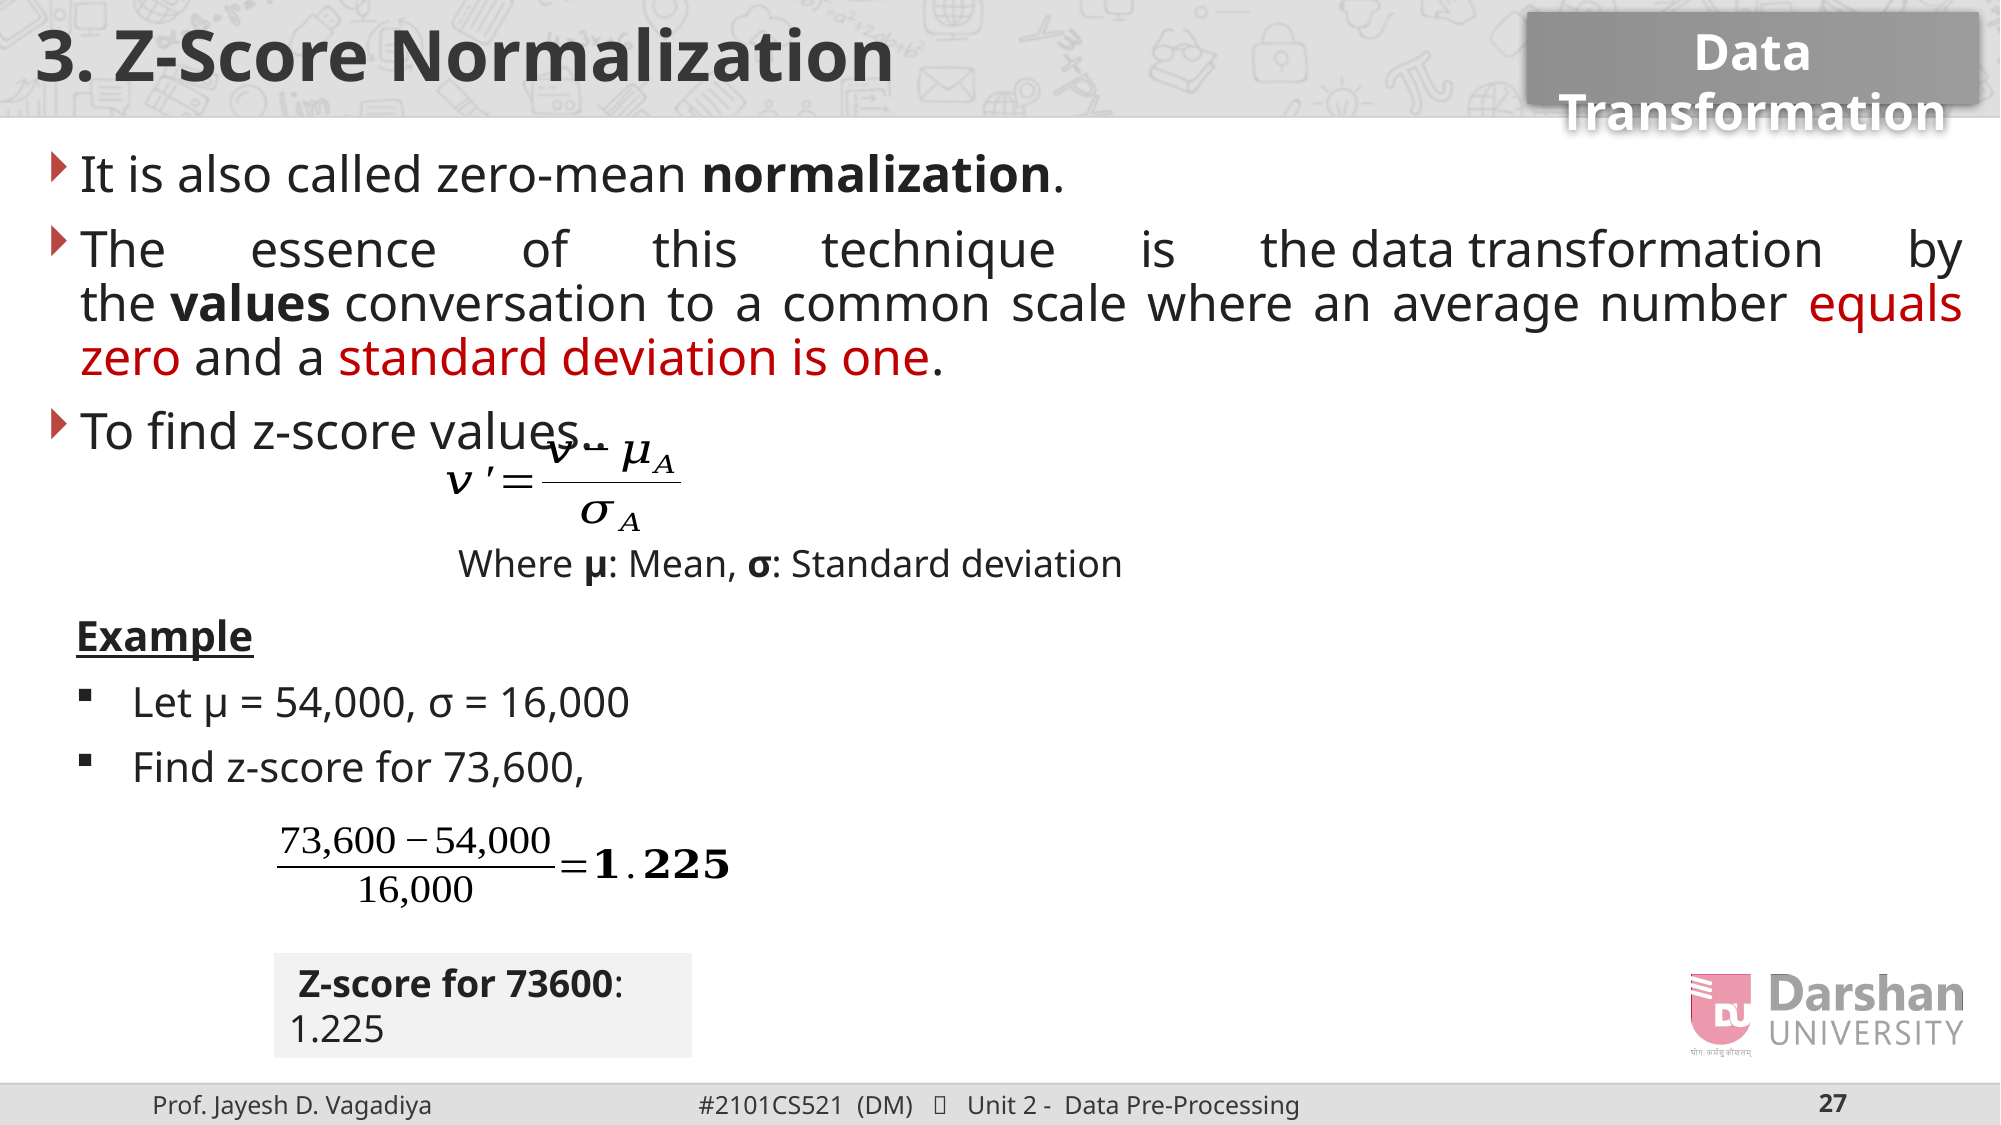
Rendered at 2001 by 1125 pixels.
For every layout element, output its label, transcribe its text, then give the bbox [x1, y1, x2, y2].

title 3. Z-Score Normalization [0, 0, 2000, 117]
text_box Z-score for 73600: 1.225 [274, 953, 692, 1058]
text_box Example Let μ = 54,000, σ = 16,000 Find z-score for 73,600, [60, 595, 797, 857]
text_box Data Transformation [1527, 12, 1979, 104]
list It is also called zero-mean normalization. The essence of this technique is the data transformation by the values conversation to a common scale where an average number equals zero and a standard deviation is one. To find z-score values.. [21, 141, 1979, 563]
text_box Where μ: Mean, σ: Standard deviation [443, 532, 1464, 592]
